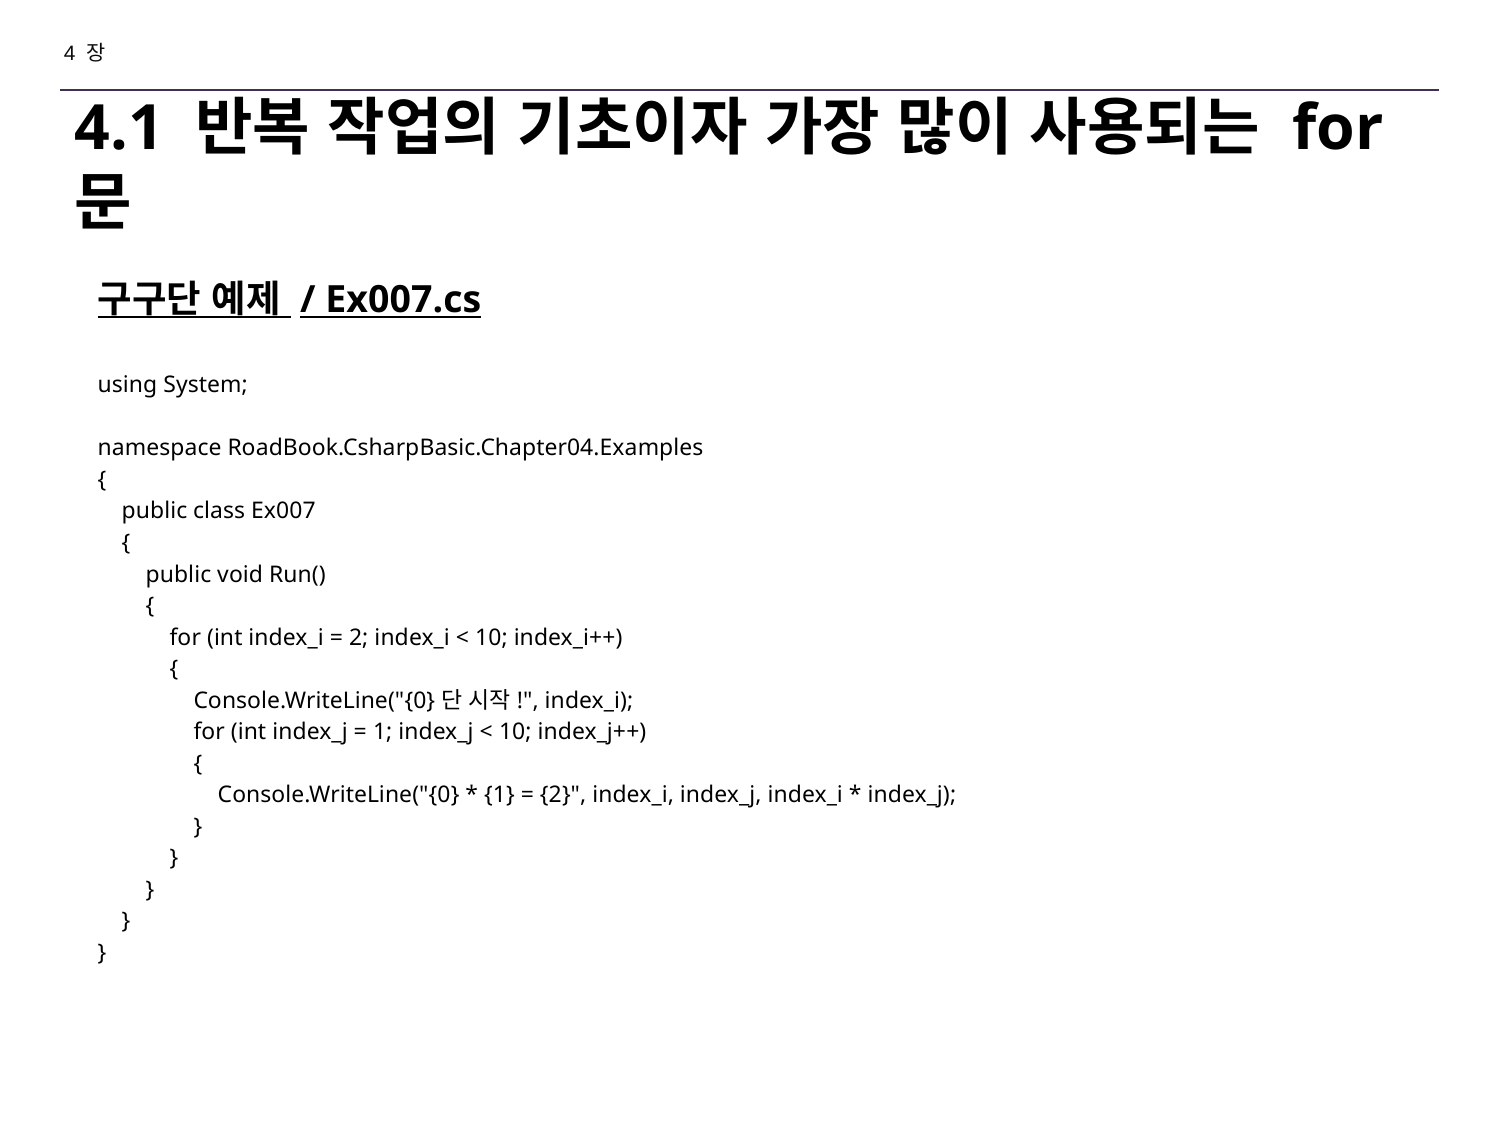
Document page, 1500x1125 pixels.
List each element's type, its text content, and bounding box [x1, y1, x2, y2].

text_box 구구단 예제 / Ex007.cs [82, 267, 1416, 338]
text_box [42, 267, 1433, 477]
text_box 4 장 [43, 31, 304, 73]
title 4.1 반복 작업의 기초이자 가장 많이 사용되는 for문 [59, 114, 1439, 211]
text_box using System; namespace RoadBook.CsharpBasic.Chapter04.Examples { public class Ex007 { public void Run() { for (int index_i = 2; index_i < 10; index_i++) { Console.WriteLine("{0}단 시작!", index_i); for (int index_j = 1; index_j < 10; index_j++) { Console.WriteLine("{0} * {1} = {2}", index_i, index_j, index_i * index_j); } } } } } [82, 358, 1439, 1090]
